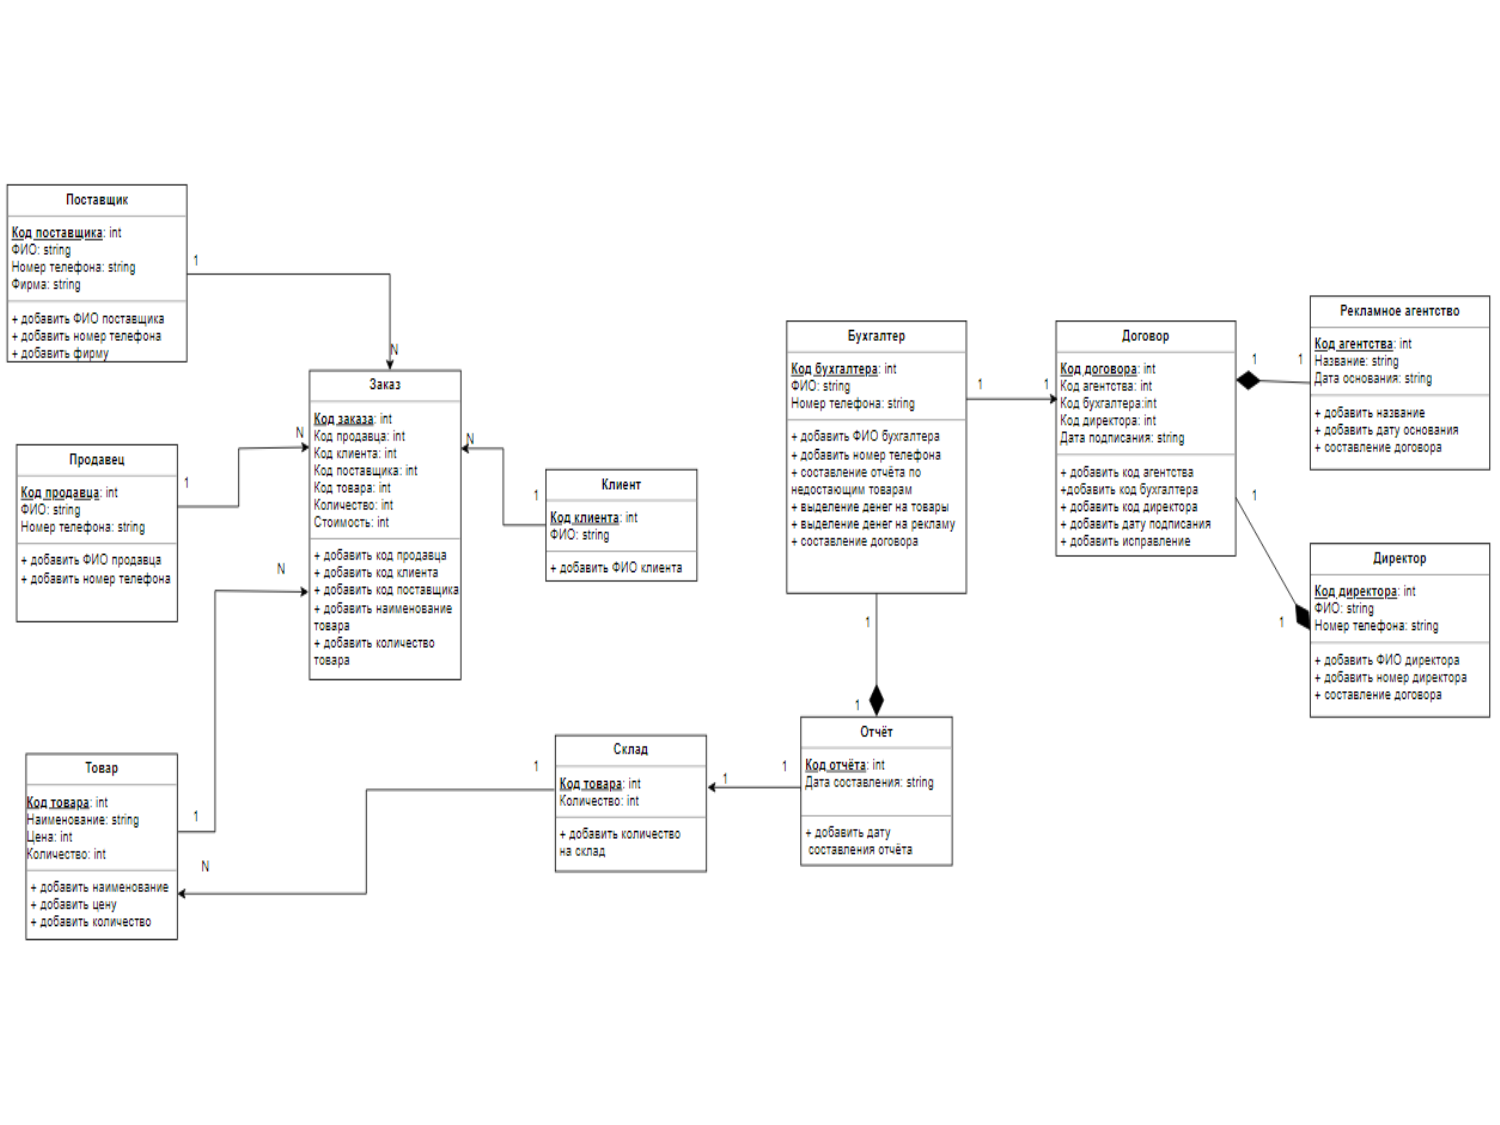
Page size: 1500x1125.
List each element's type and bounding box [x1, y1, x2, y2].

picture [0, 175, 1500, 950]
